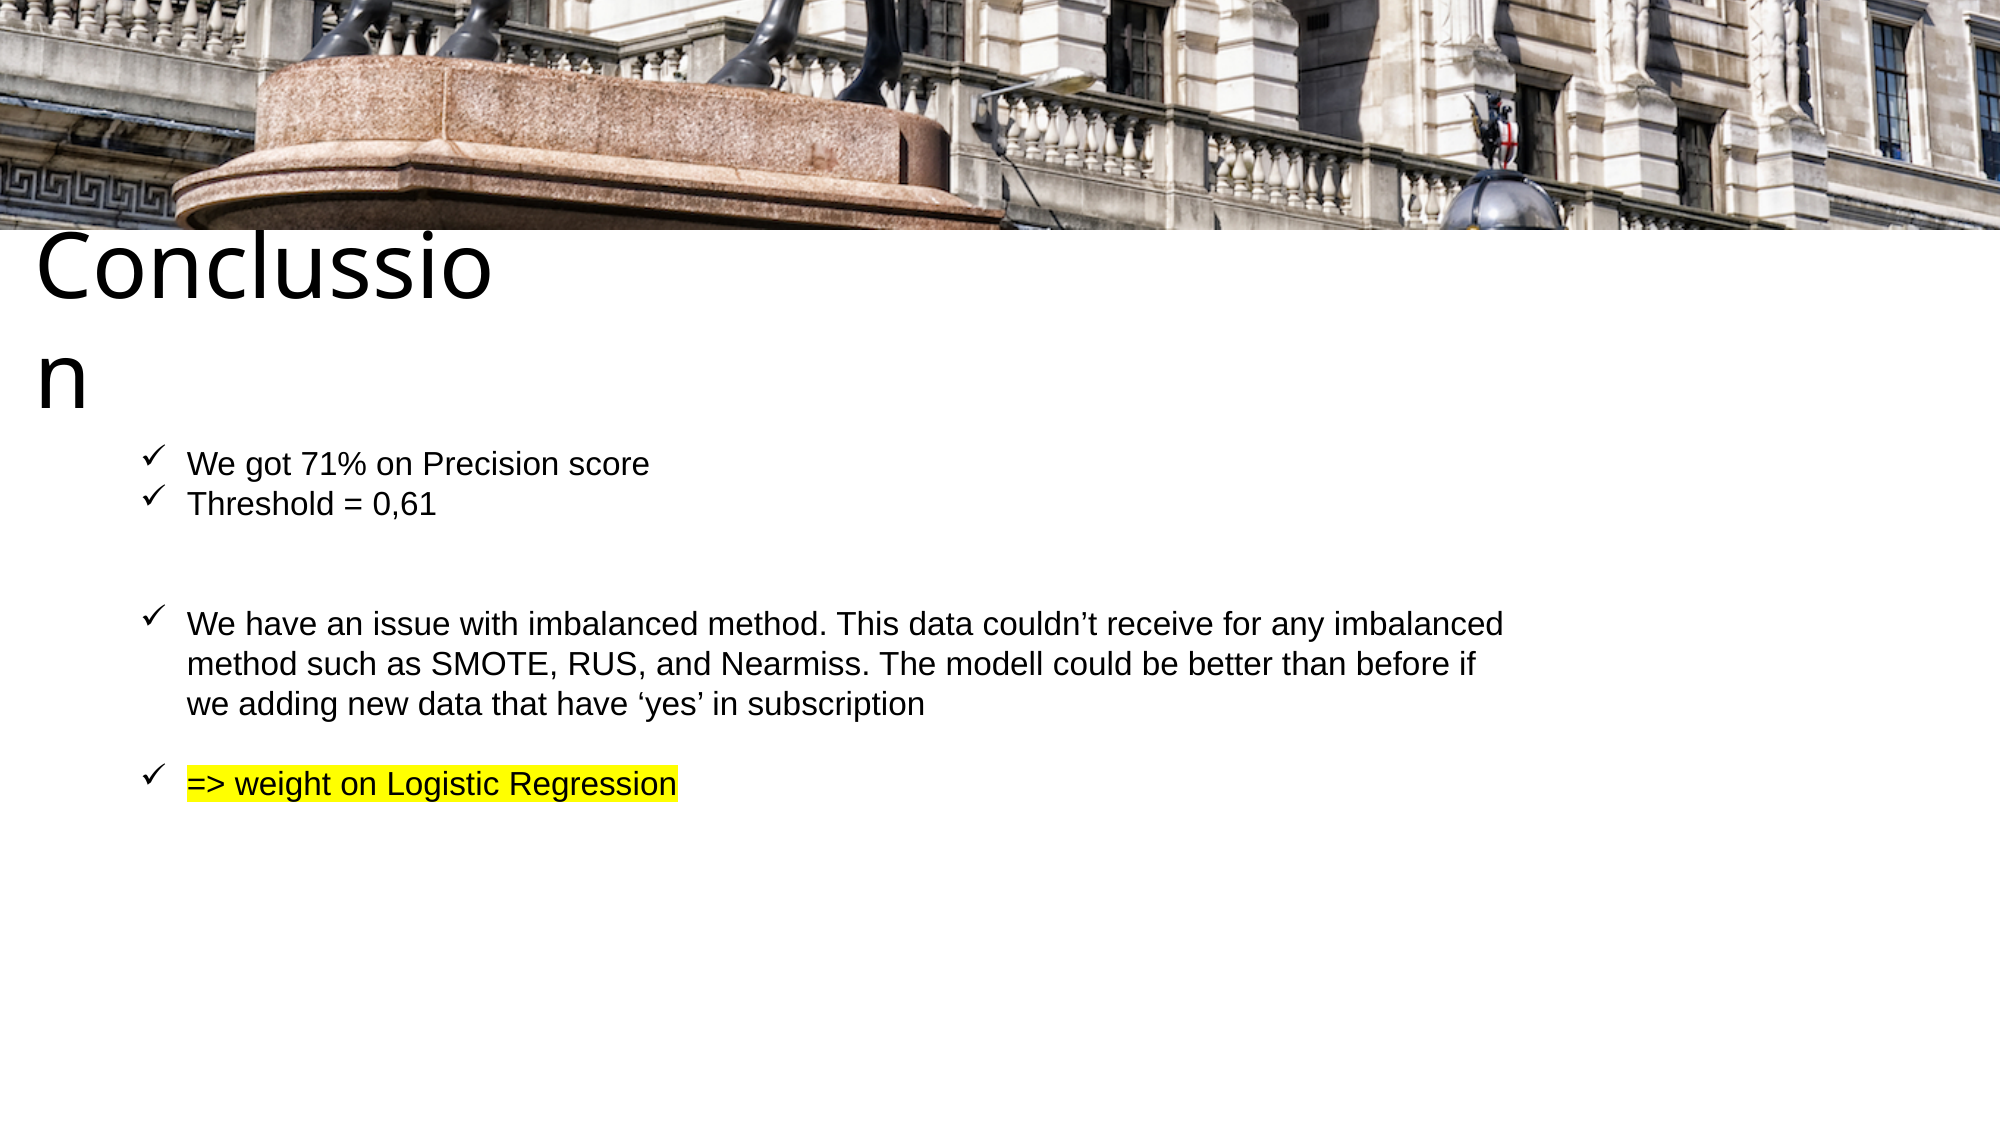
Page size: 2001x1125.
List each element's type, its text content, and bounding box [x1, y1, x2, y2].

picture [0, 0, 2000, 230]
text_box We got 71% on Precision score Threshold = 0,61 We have an issue with imbalanced method. This data couldn’t receive for any imbalanced method such as SMOTE, RUS, and Nearmiss. The modell could be better than before if we adding new data that have ‘yes’ in subscription => weight on Logistic Regression [125, 435, 1534, 810]
title Conclussion [32, 230, 512, 428]
